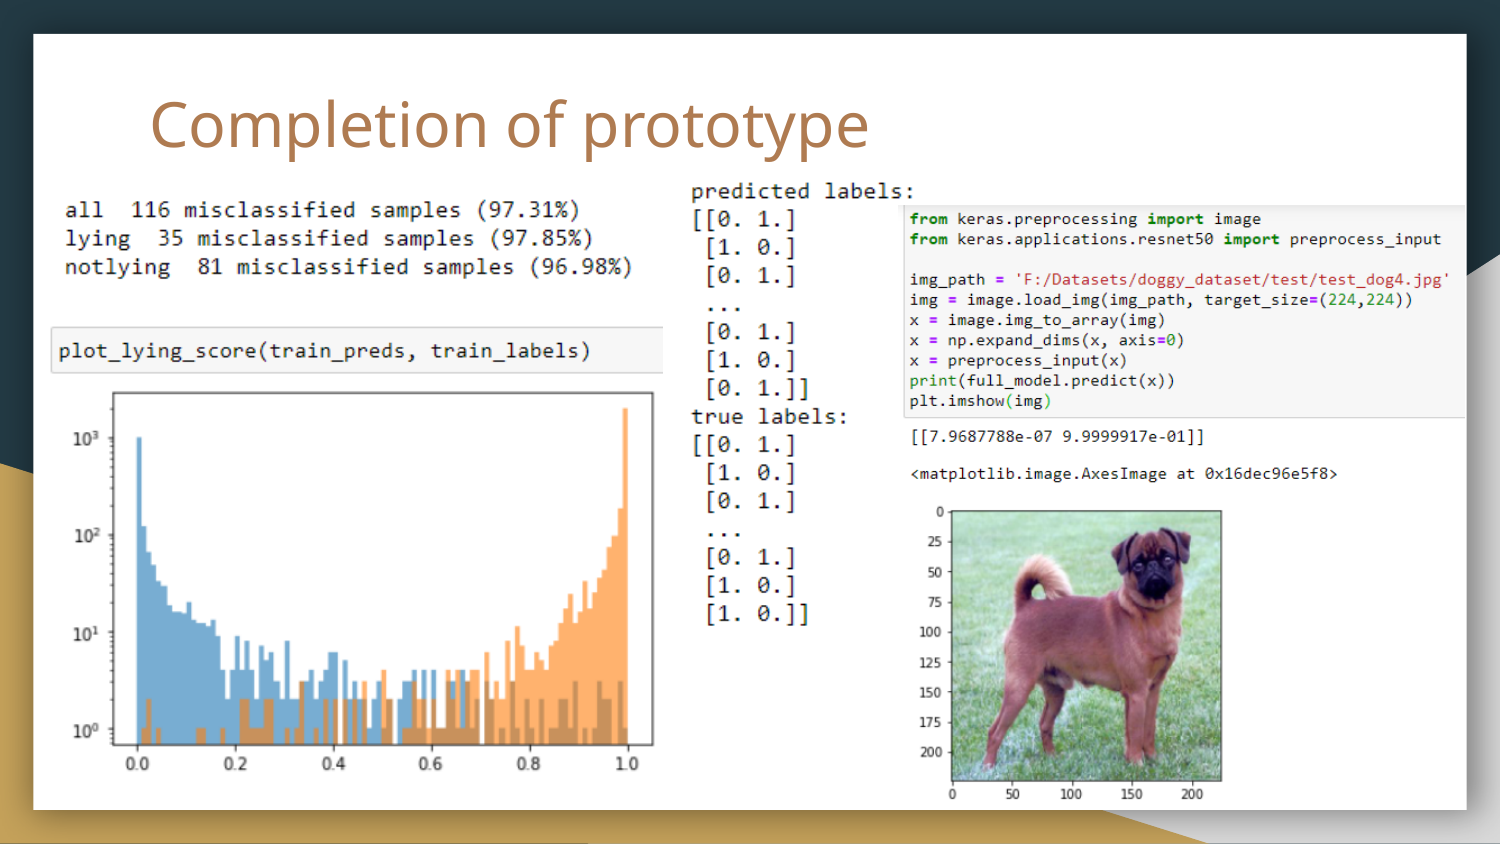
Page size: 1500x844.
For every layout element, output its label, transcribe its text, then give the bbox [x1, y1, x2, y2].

picture [53, 189, 650, 298]
title Completion of prototype [134, 70, 1366, 227]
picture [44, 171, 1465, 800]
